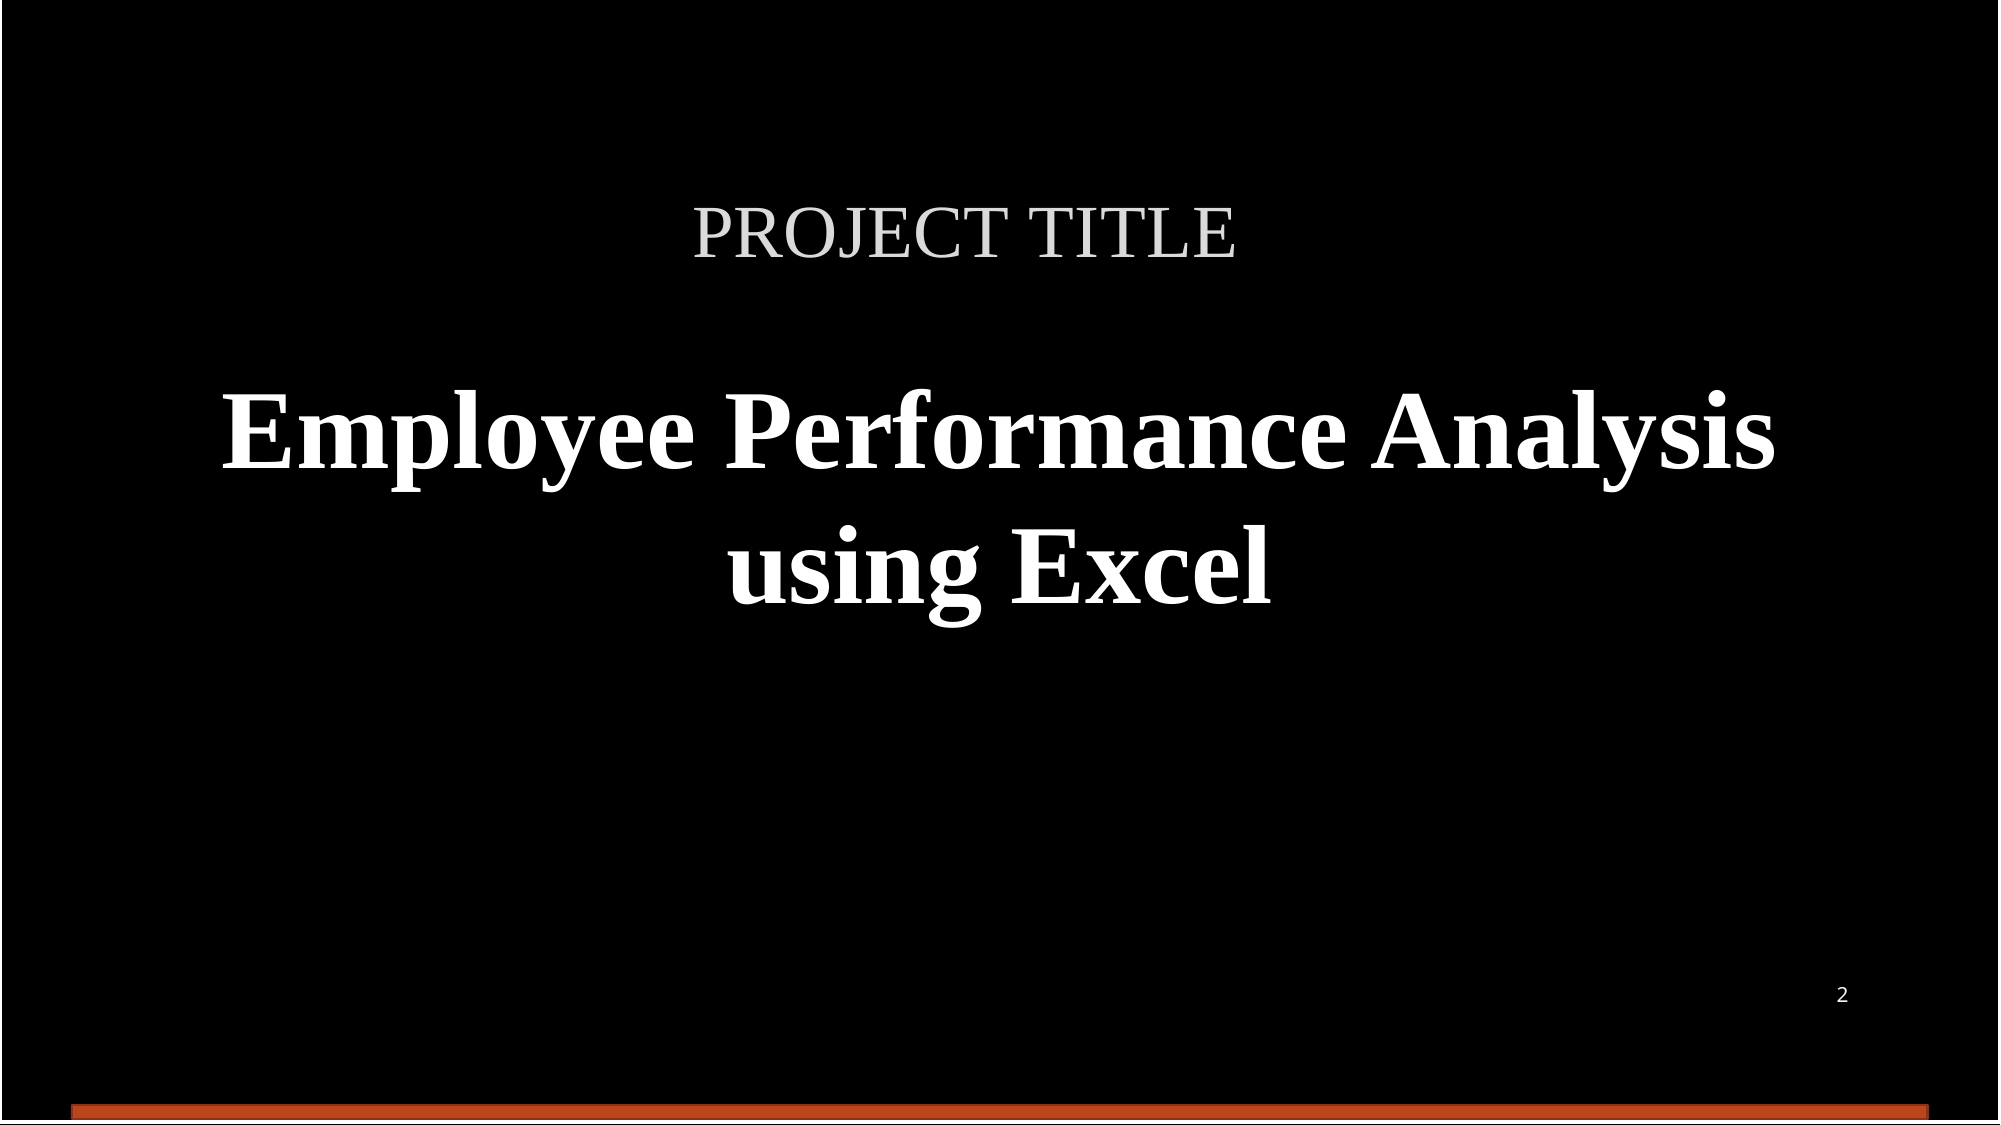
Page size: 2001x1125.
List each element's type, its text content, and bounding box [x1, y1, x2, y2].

title PROJECT TITLE [600, 130, 1329, 322]
text_box [0, 0, 2000, 1124]
text_box Employee Performance Analysis using Excel [199, 348, 1800, 633]
slide_number 2 [1724, 668, 1849, 1104]
text_box [71, 1104, 1929, 1120]
slide_number 2 [1724, 1120, 1849, 1125]
